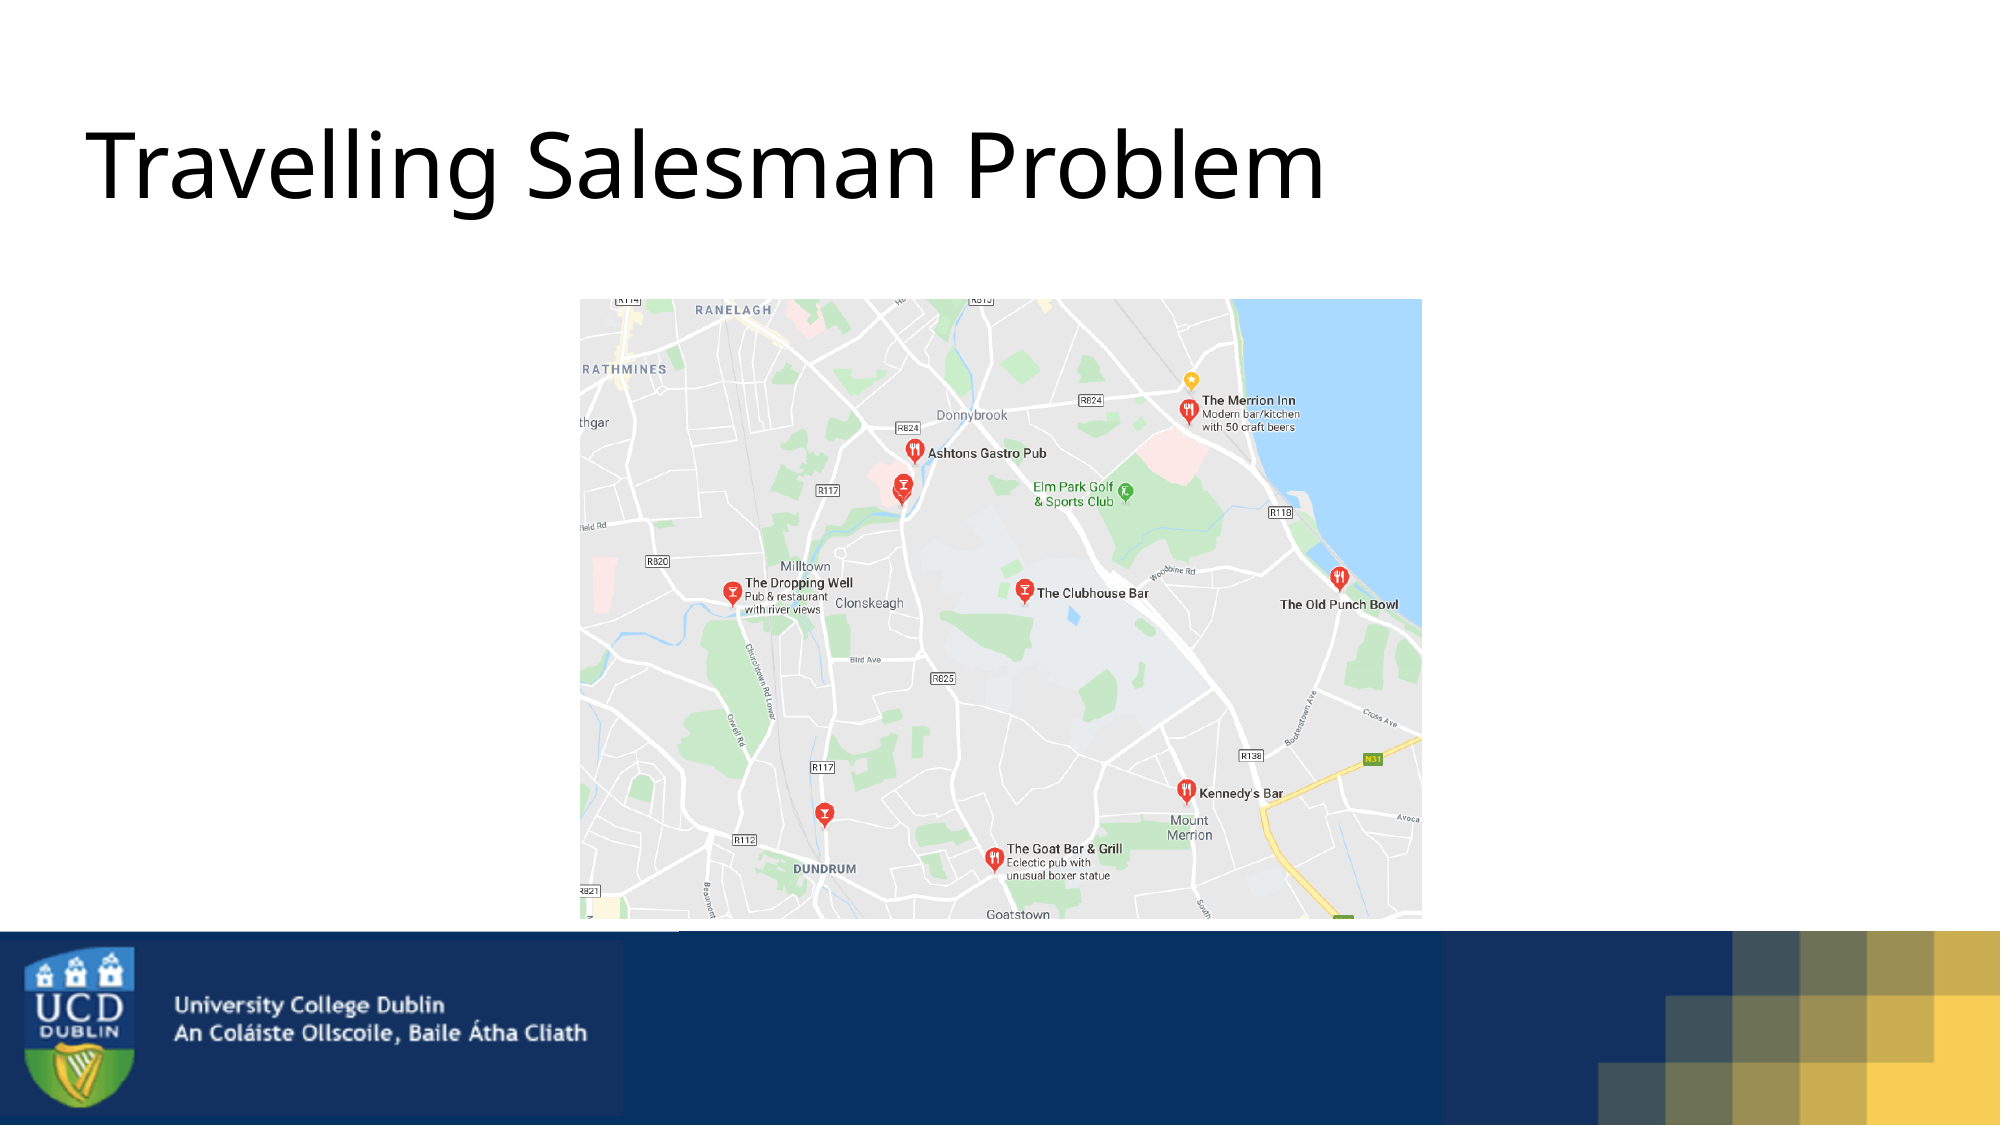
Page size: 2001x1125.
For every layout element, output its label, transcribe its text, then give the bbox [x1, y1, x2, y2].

picture [0, 940, 623, 1116]
title Travelling Salesman Problem [70, 59, 1931, 278]
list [580, 299, 1422, 919]
picture [1442, 931, 2000, 1125]
